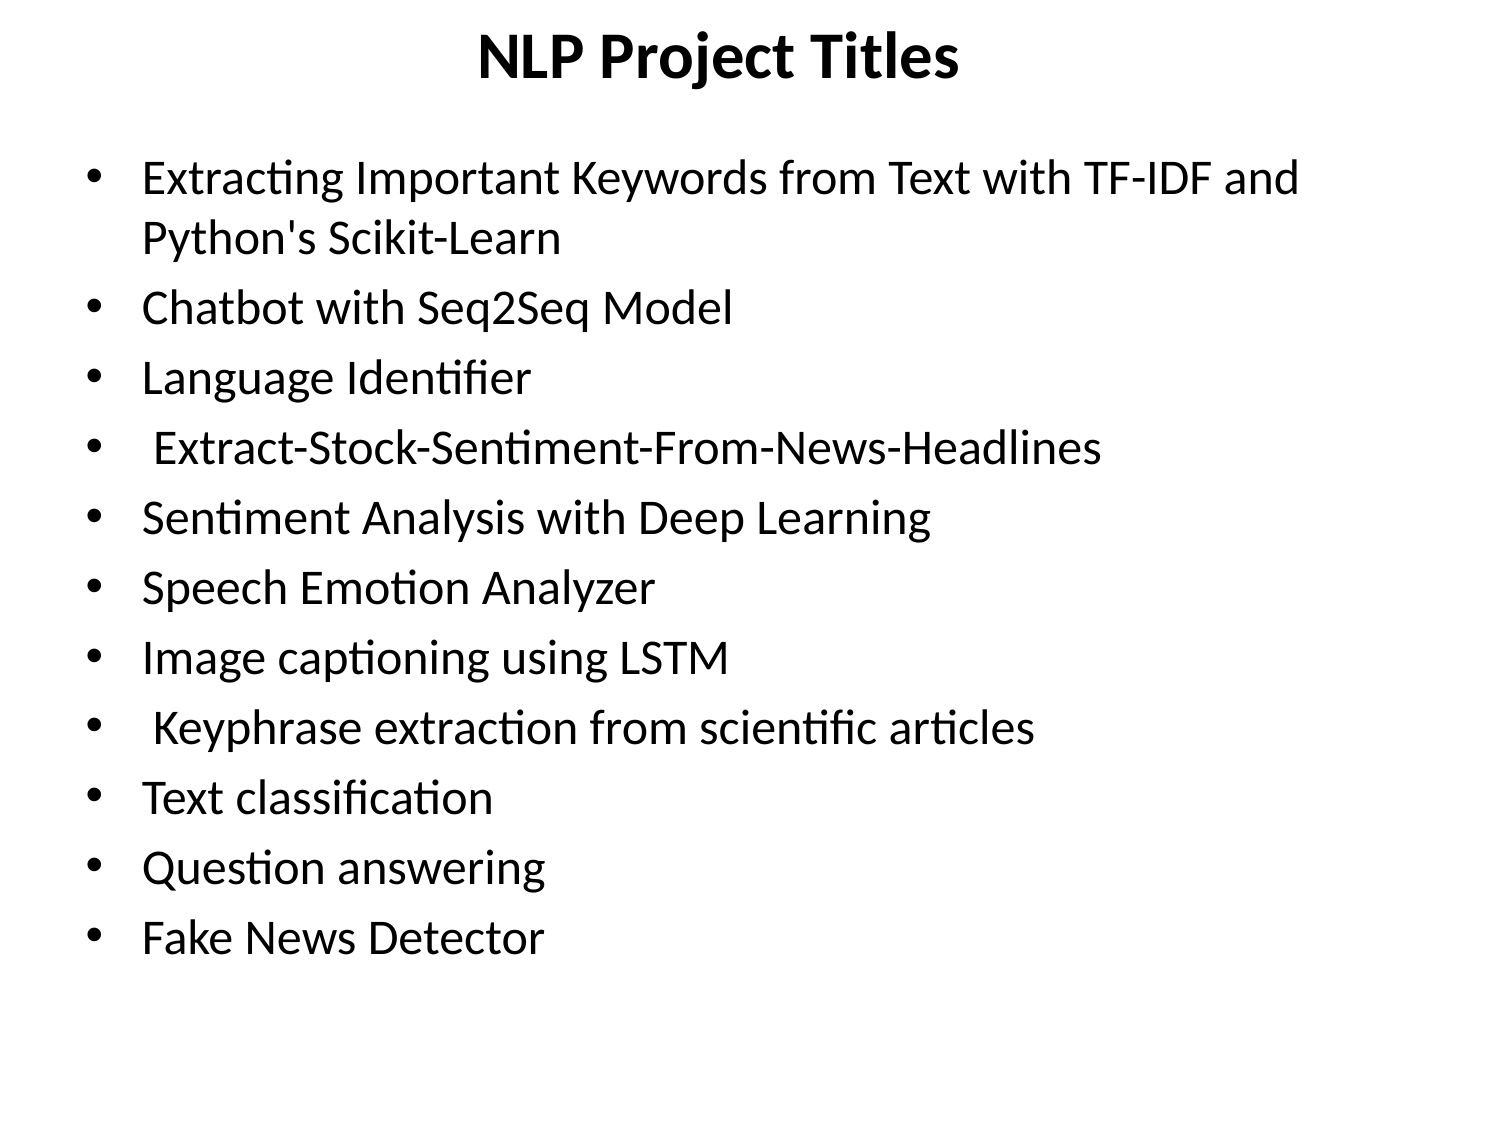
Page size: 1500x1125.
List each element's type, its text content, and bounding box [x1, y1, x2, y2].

title NLP Project Titles [12, 4, 1426, 101]
list Extracting Important Keywords from Text with TF-IDF and Python's Scikit-Learn Chatbot with Seq2Seq Model Language Identifier Extract-Stock-Sentiment-From-News-Headlines Sentiment Analysis with Deep Learning Speech Emotion Analyzer Image captioning using LSTM Keyphrase extraction from scientific articles Text classification Question answering Fake News Detector [70, 137, 1422, 881]
